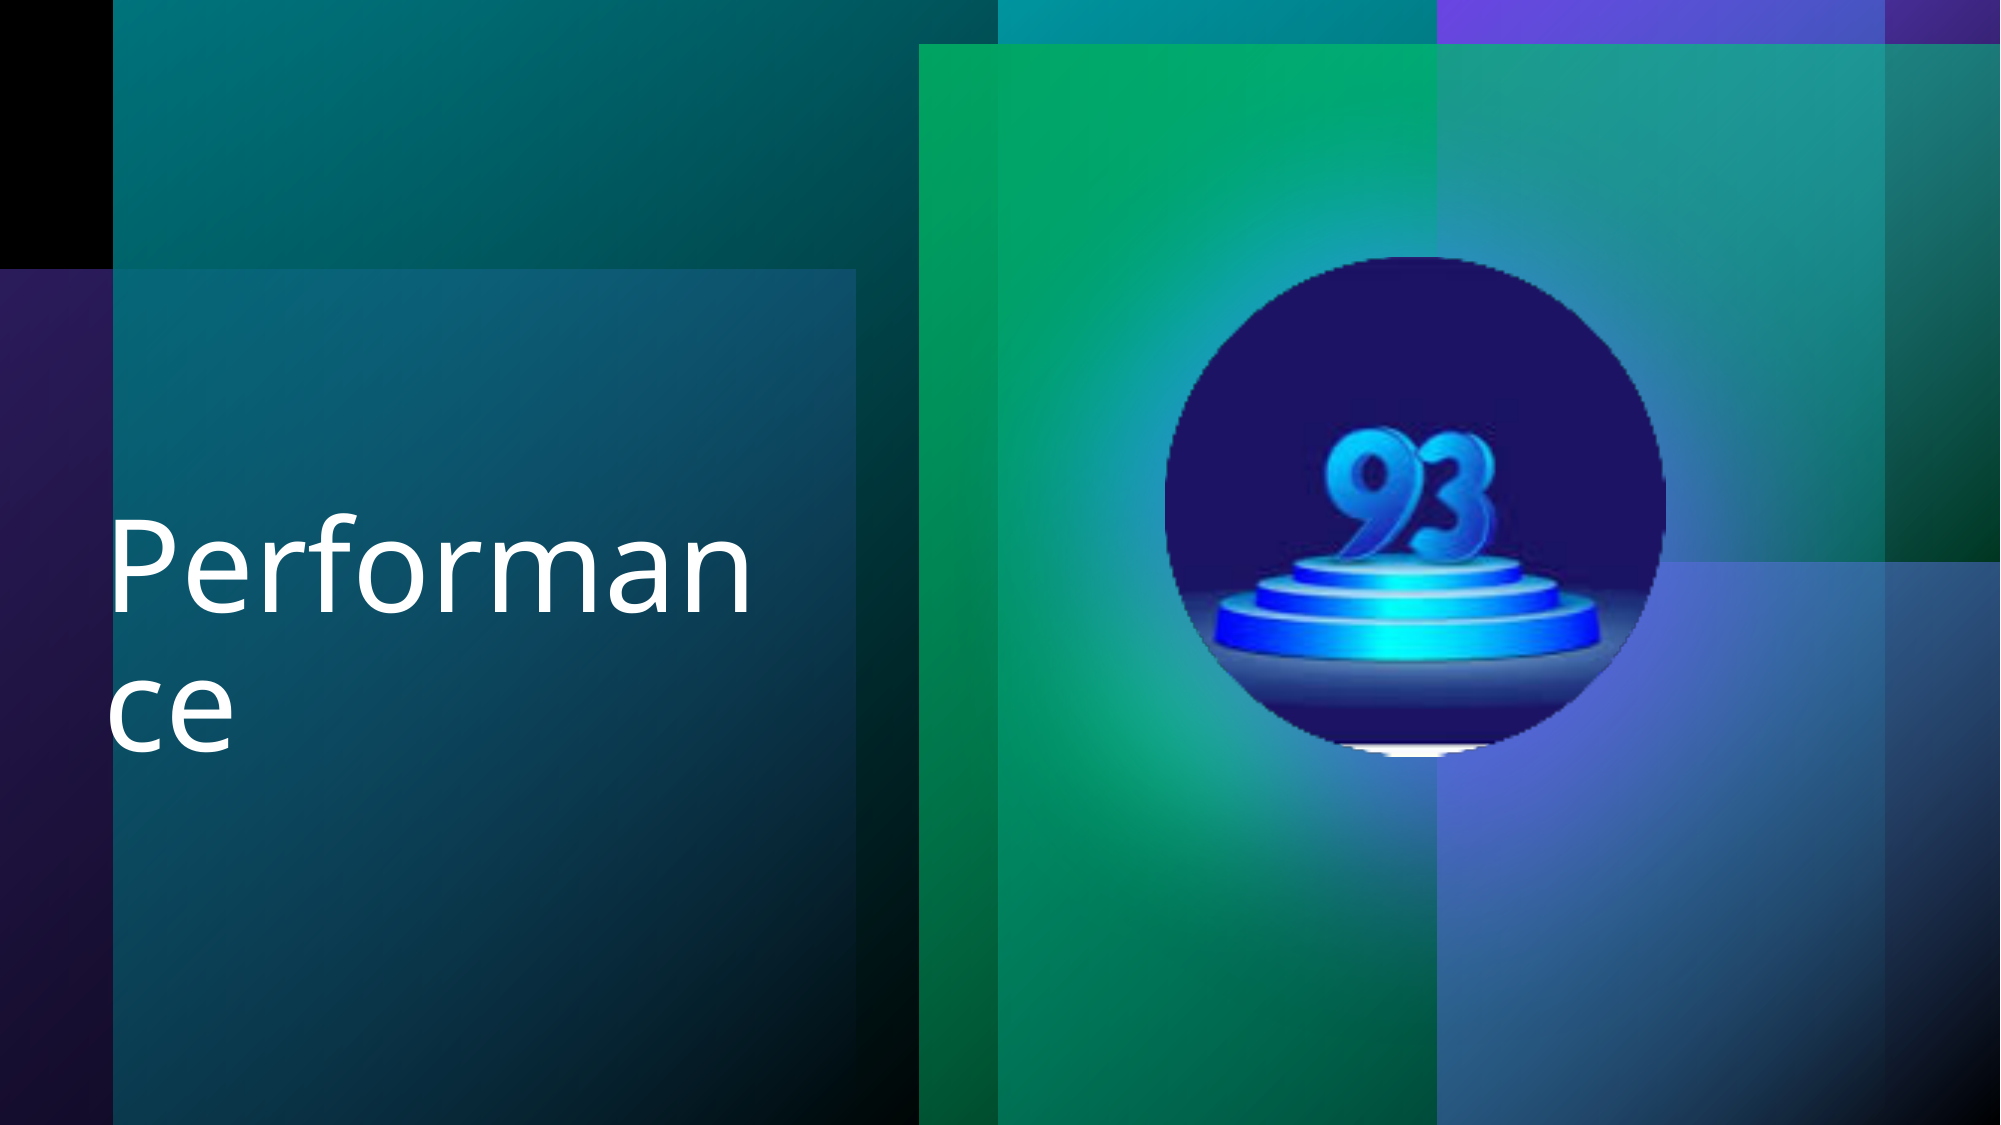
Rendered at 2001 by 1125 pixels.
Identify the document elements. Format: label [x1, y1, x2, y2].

text_box [0, 0, 875, 1125]
picture [1165, 257, 1666, 757]
text_box [875, 0, 2000, 1125]
